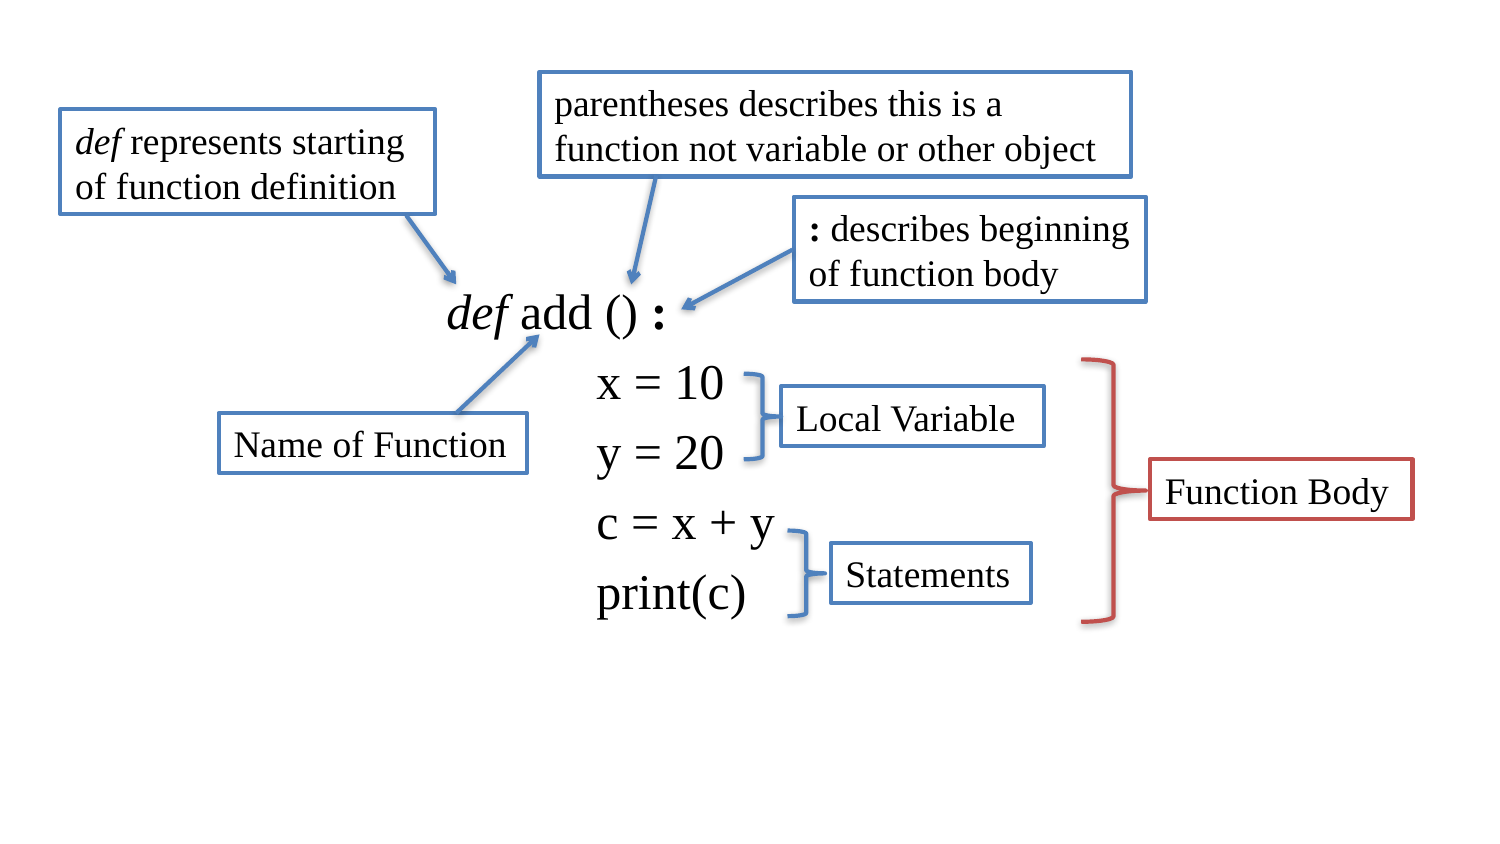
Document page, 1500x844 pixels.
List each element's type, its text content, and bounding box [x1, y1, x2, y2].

text_box [1081, 357, 1148, 624]
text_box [630, 175, 657, 285]
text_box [405, 215, 457, 285]
text_box [787, 528, 828, 619]
text_box Function Body [1148, 457, 1415, 521]
text_box Statements [829, 541, 1033, 605]
text_box Name of Function [217, 411, 529, 475]
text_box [680, 249, 793, 310]
text_box parentheses describes this is a function not variable or other object [537, 70, 1133, 179]
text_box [455, 334, 540, 414]
text_box def represents starting of function definition [58, 107, 437, 216]
text_box : describes beginning of function body [792, 195, 1148, 304]
text_box [743, 371, 784, 462]
text_box Local Variable [779, 384, 1046, 448]
list def add () : x = 10 y = 20 c = x + y print(c) [431, 271, 969, 610]
